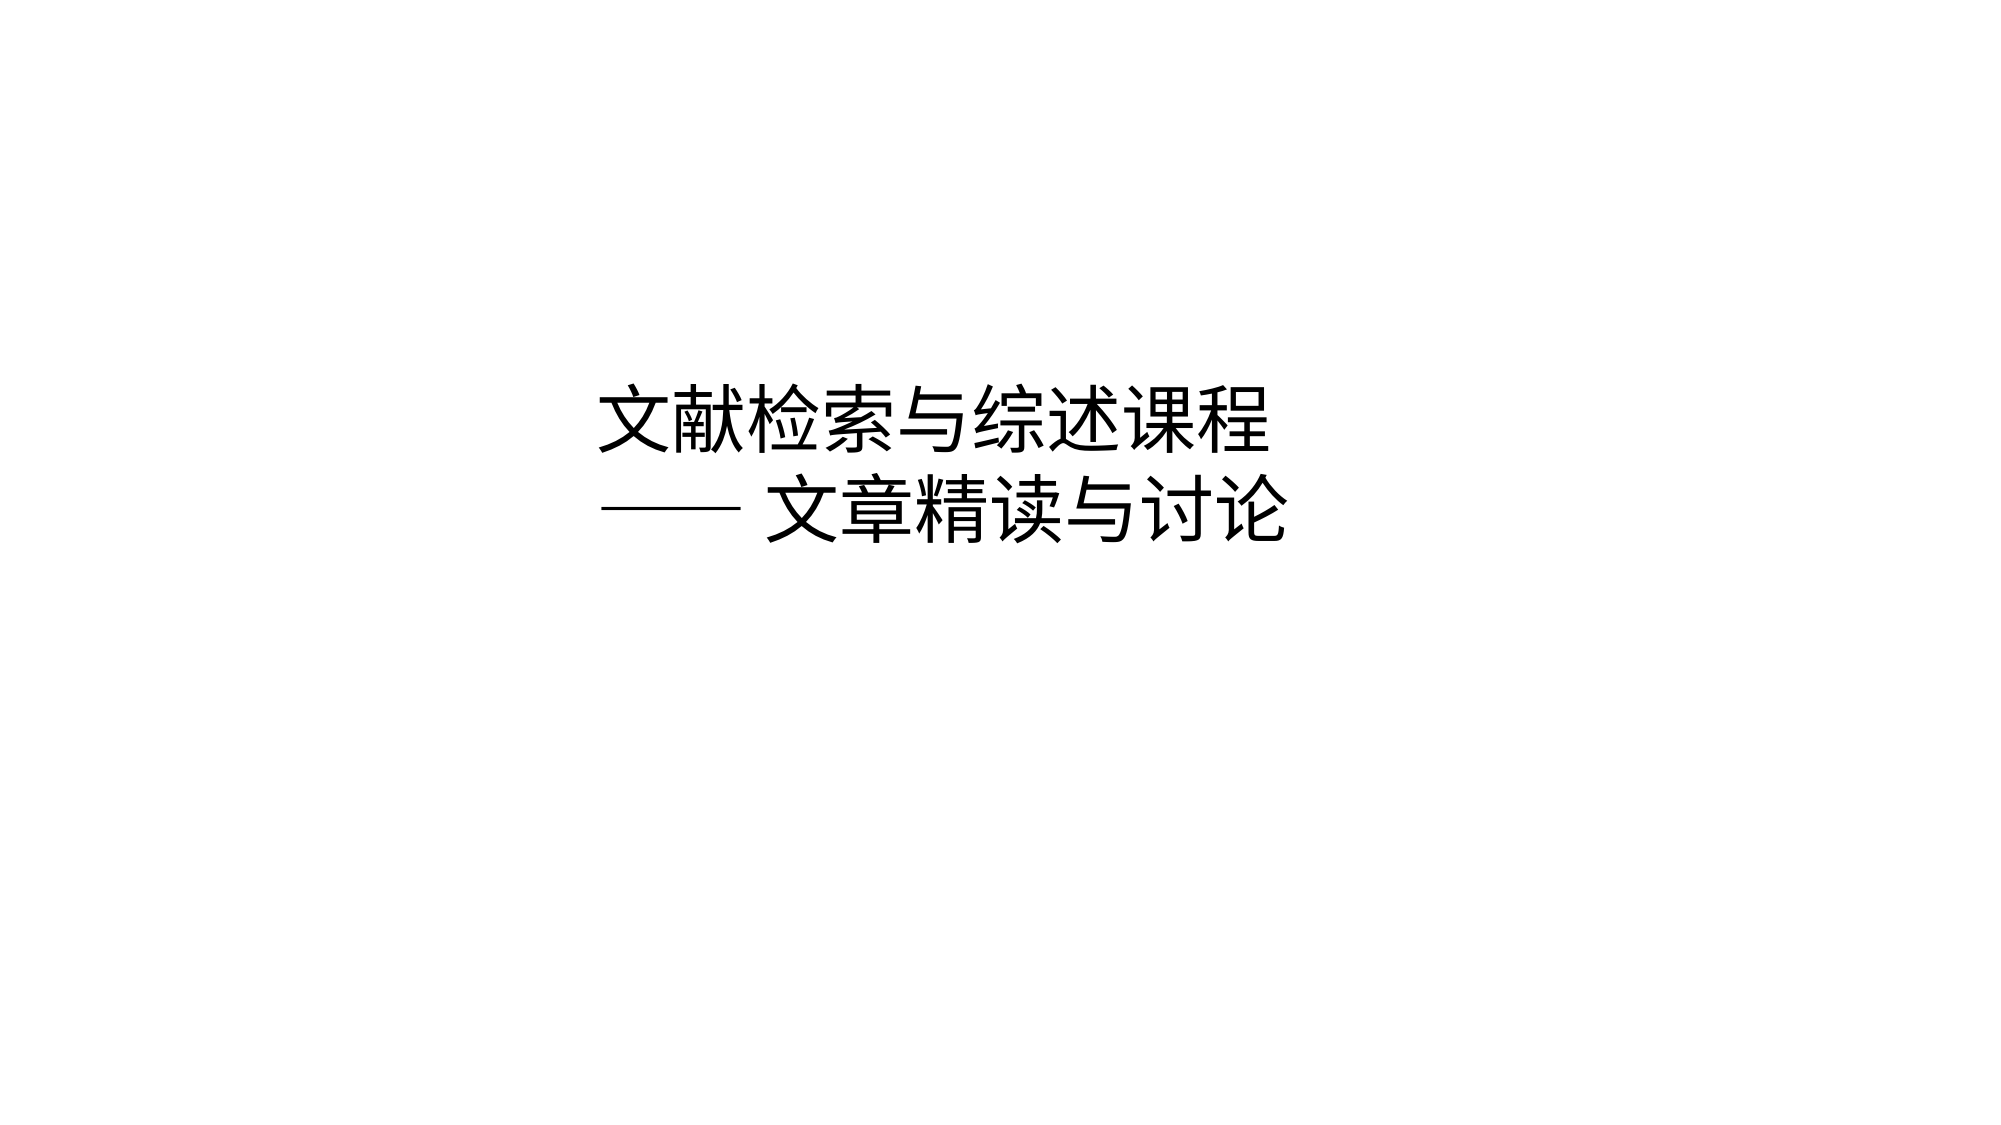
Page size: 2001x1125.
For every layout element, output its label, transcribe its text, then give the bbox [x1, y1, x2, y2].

text_box 文献检索与综述课程 ——文章精读与讨论 [581, 365, 1304, 561]
